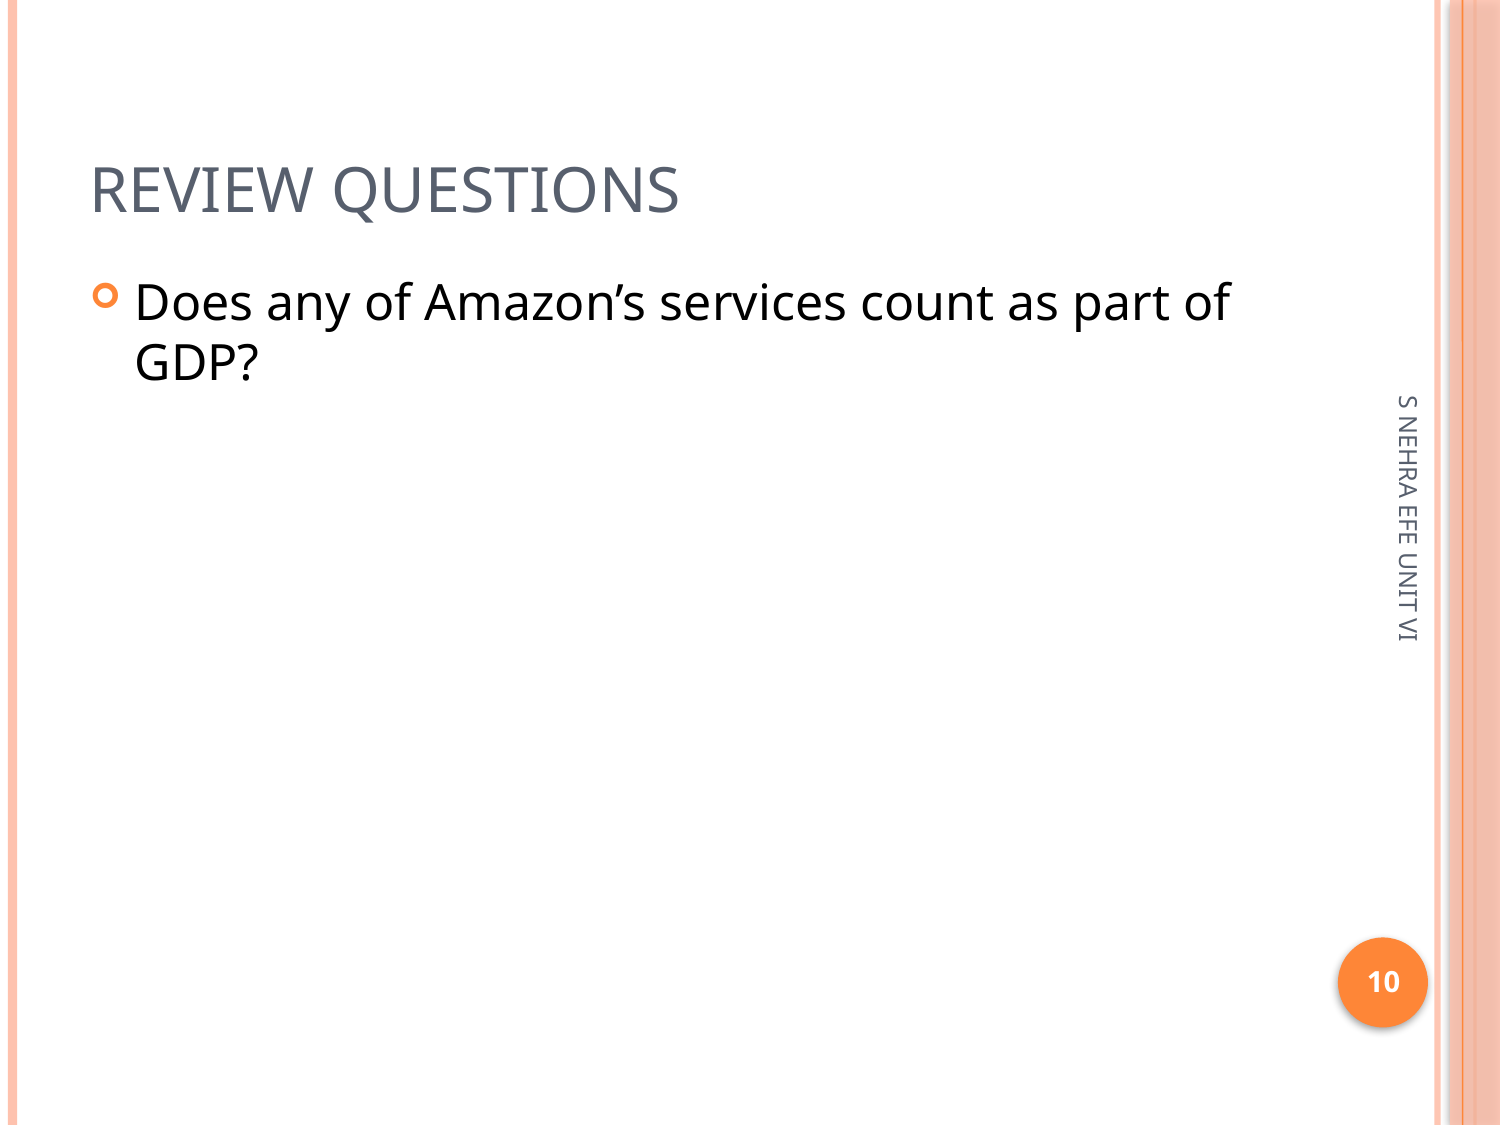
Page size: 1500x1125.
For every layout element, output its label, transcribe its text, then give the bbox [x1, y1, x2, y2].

footer S NEHRA EFE UNIT VI [1379, 380, 1440, 906]
slide_number 10 [1333, 940, 1434, 1026]
title Review questions [75, 45, 1300, 233]
list Does any of Amazon’s services count as part of GDP? [75, 262, 1300, 1062]
